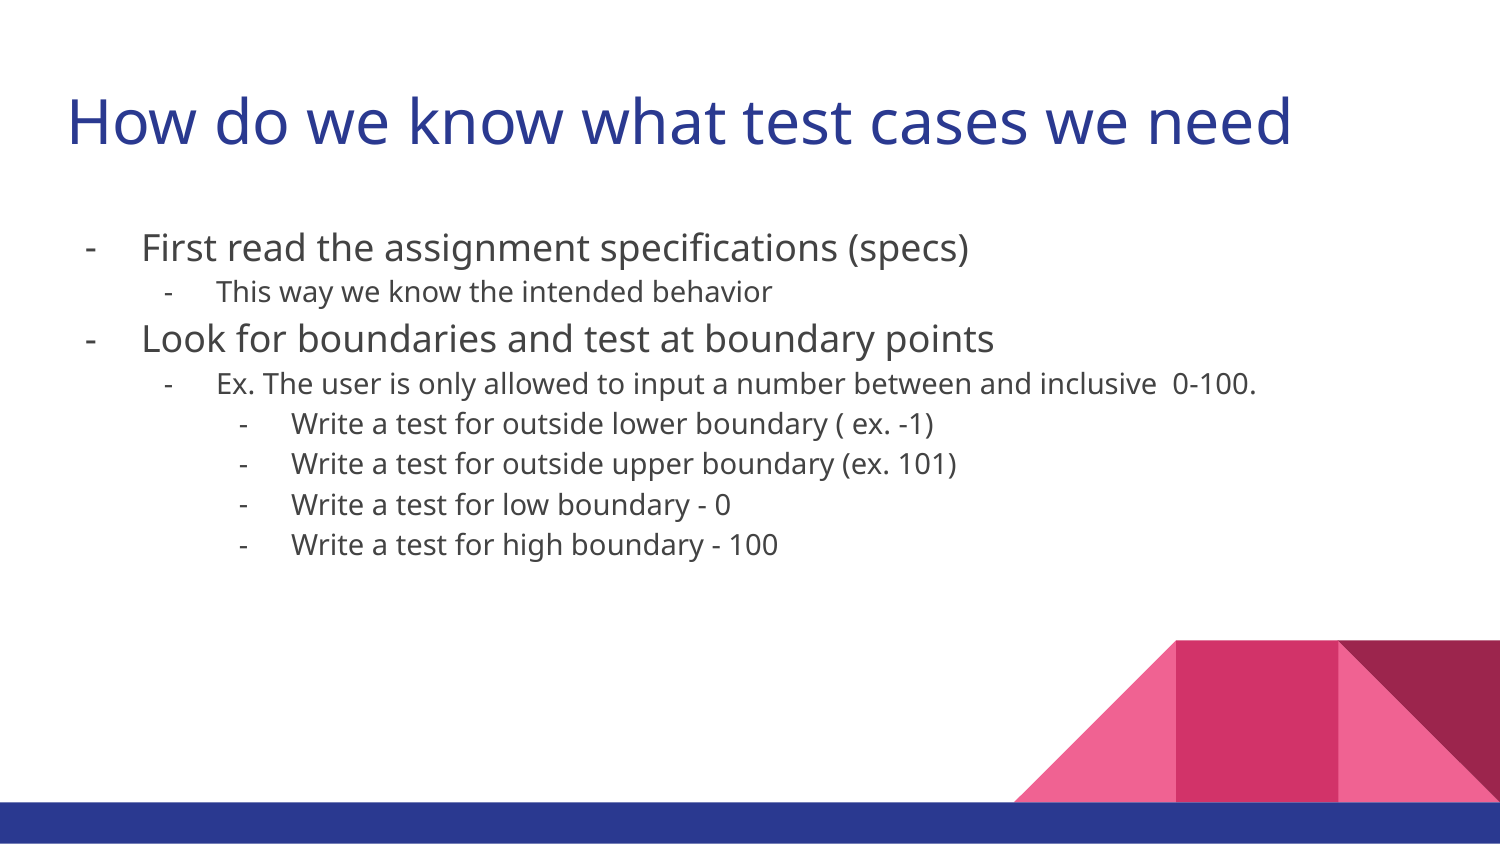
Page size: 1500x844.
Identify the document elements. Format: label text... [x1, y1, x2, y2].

list First read the assignment specifications (specs) This way we know the intended behavior Look for boundaries and test at boundary points Ex. The user is only allowed to input a number between and inclusive 0-100. Write a test for outside lower boundary ( ex. -1) Write a test for outside upper boundary (ex. 101) Write a test for low boundary - 0 Write a test for high boundary - 100 [51, 201, 1449, 750]
title How do we know what test cases we need [51, 67, 1449, 167]
